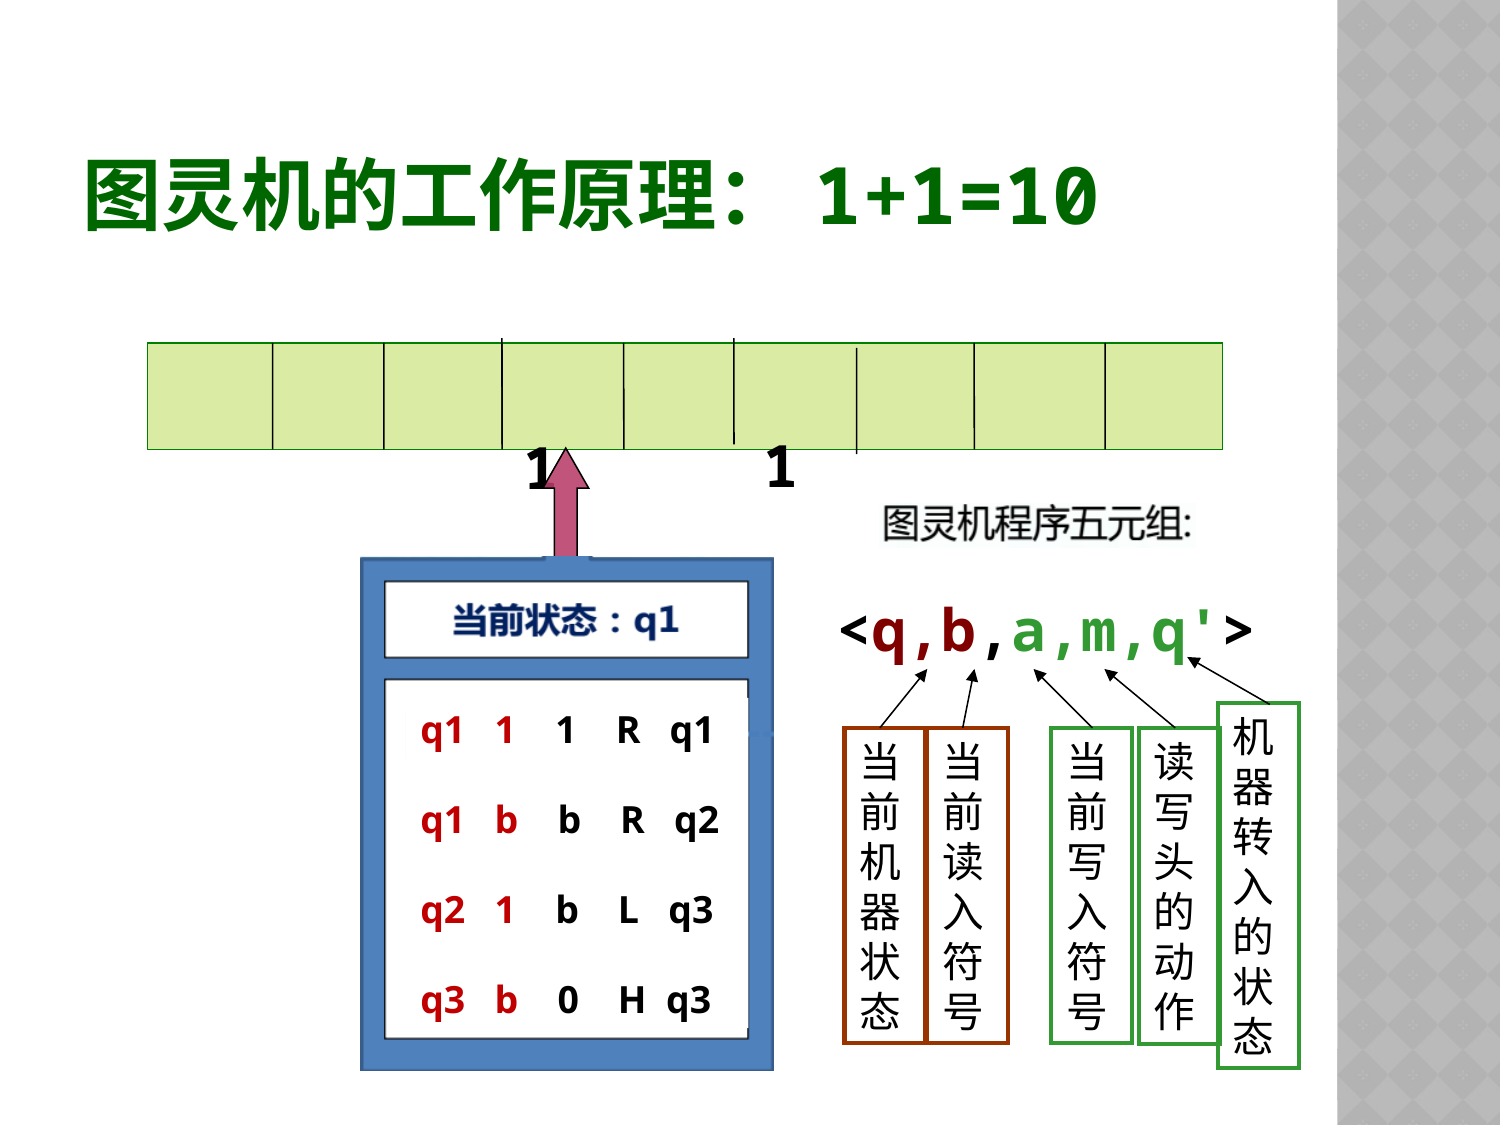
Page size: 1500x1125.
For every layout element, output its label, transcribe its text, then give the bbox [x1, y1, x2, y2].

text_box 读写头的动作 [1139, 728, 1217, 1044]
text_box [879, 668, 928, 728]
text_box 当前机器状态 [844, 727, 926, 1044]
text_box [147, 337, 1223, 455]
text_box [359, 447, 775, 1071]
text_box <q,b,a,m,q'> [821, 586, 1271, 671]
text_box 机器转入的状态 [1217, 702, 1299, 1069]
text_box 当前读入符号 [927, 727, 1009, 1044]
text_box [1033, 668, 1093, 728]
text_box [1104, 668, 1176, 728]
text_box [1187, 656, 1270, 705]
text_box [962, 668, 979, 728]
picture [879, 503, 1197, 548]
text_box 当前写入符号 [1051, 727, 1133, 1044]
title 图灵机的工作原理：1+1=10 [75, 52, 1263, 240]
